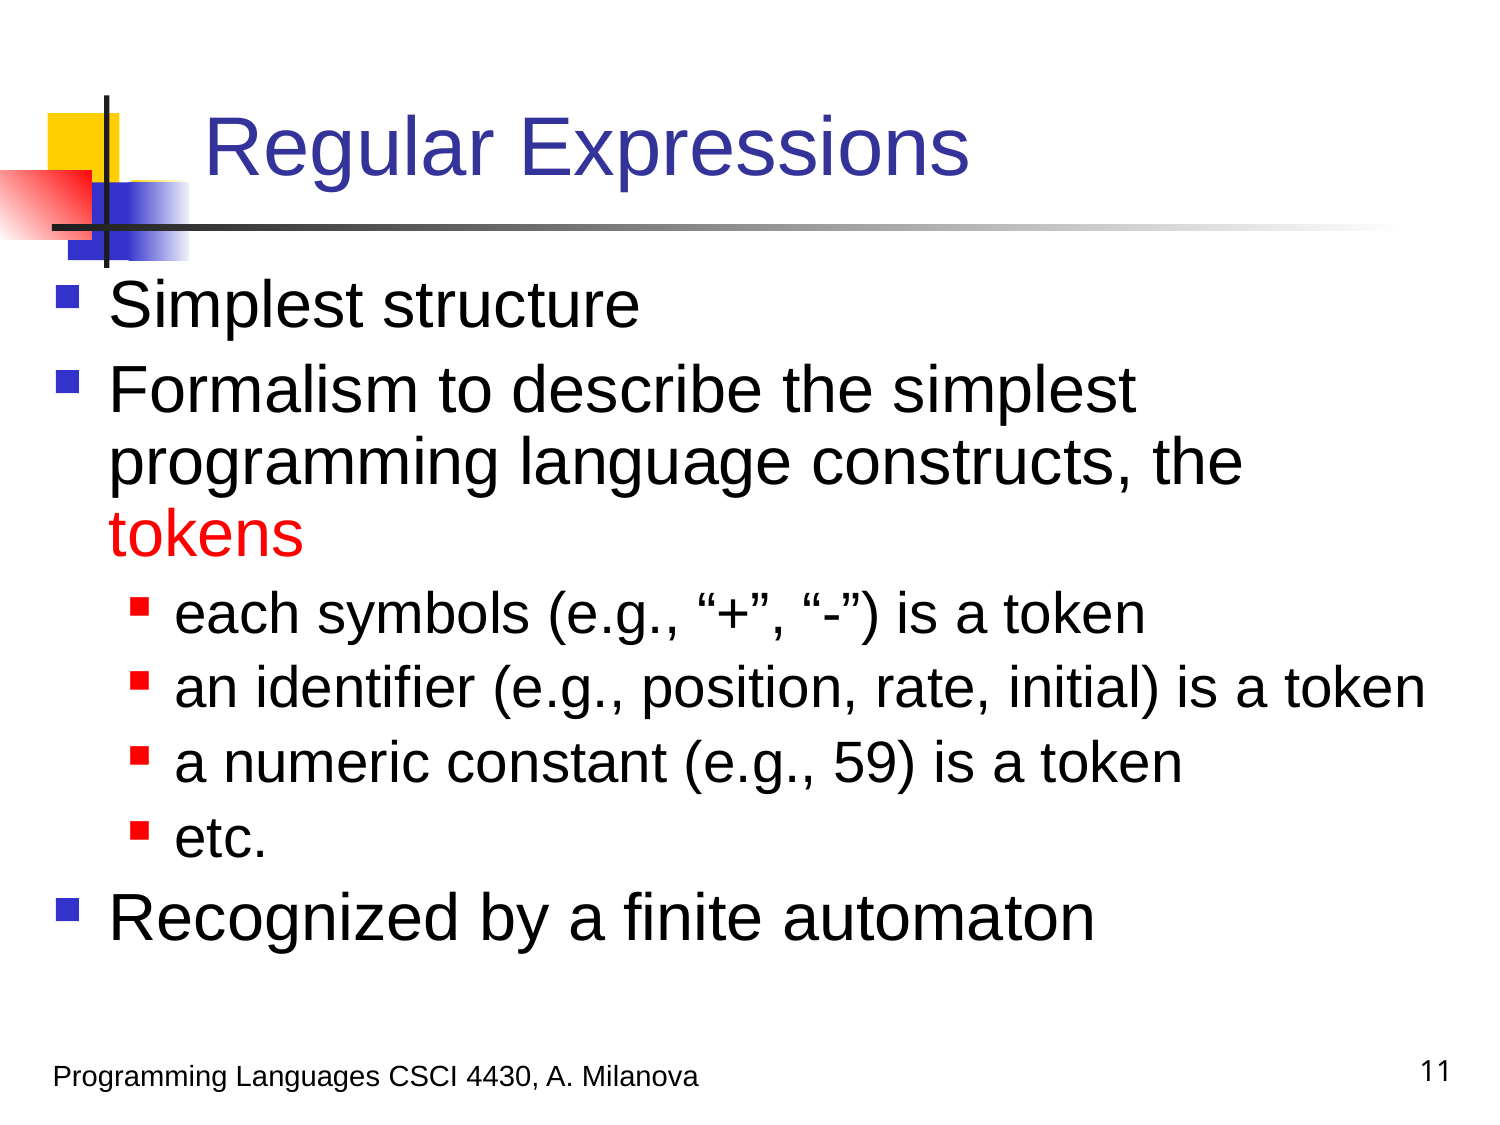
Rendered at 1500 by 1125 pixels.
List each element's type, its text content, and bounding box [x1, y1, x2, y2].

footer Programming Languages CSCI 4430, A. Milanova [37, 1024, 813, 1101]
title Regular Expressions [188, 35, 1468, 200]
list Simplest structure Formalism to describe the simplest programming language constructs, the tokens each symbols (e.g., “+”, “-”) is a token an identifier (e.g., position, rate, initial) is a token a numeric constant (e.g., 59) is a token etc. Recognized by a finite automaton [37, 262, 1469, 1006]
slide_number 11 [1154, 1023, 1468, 1100]
